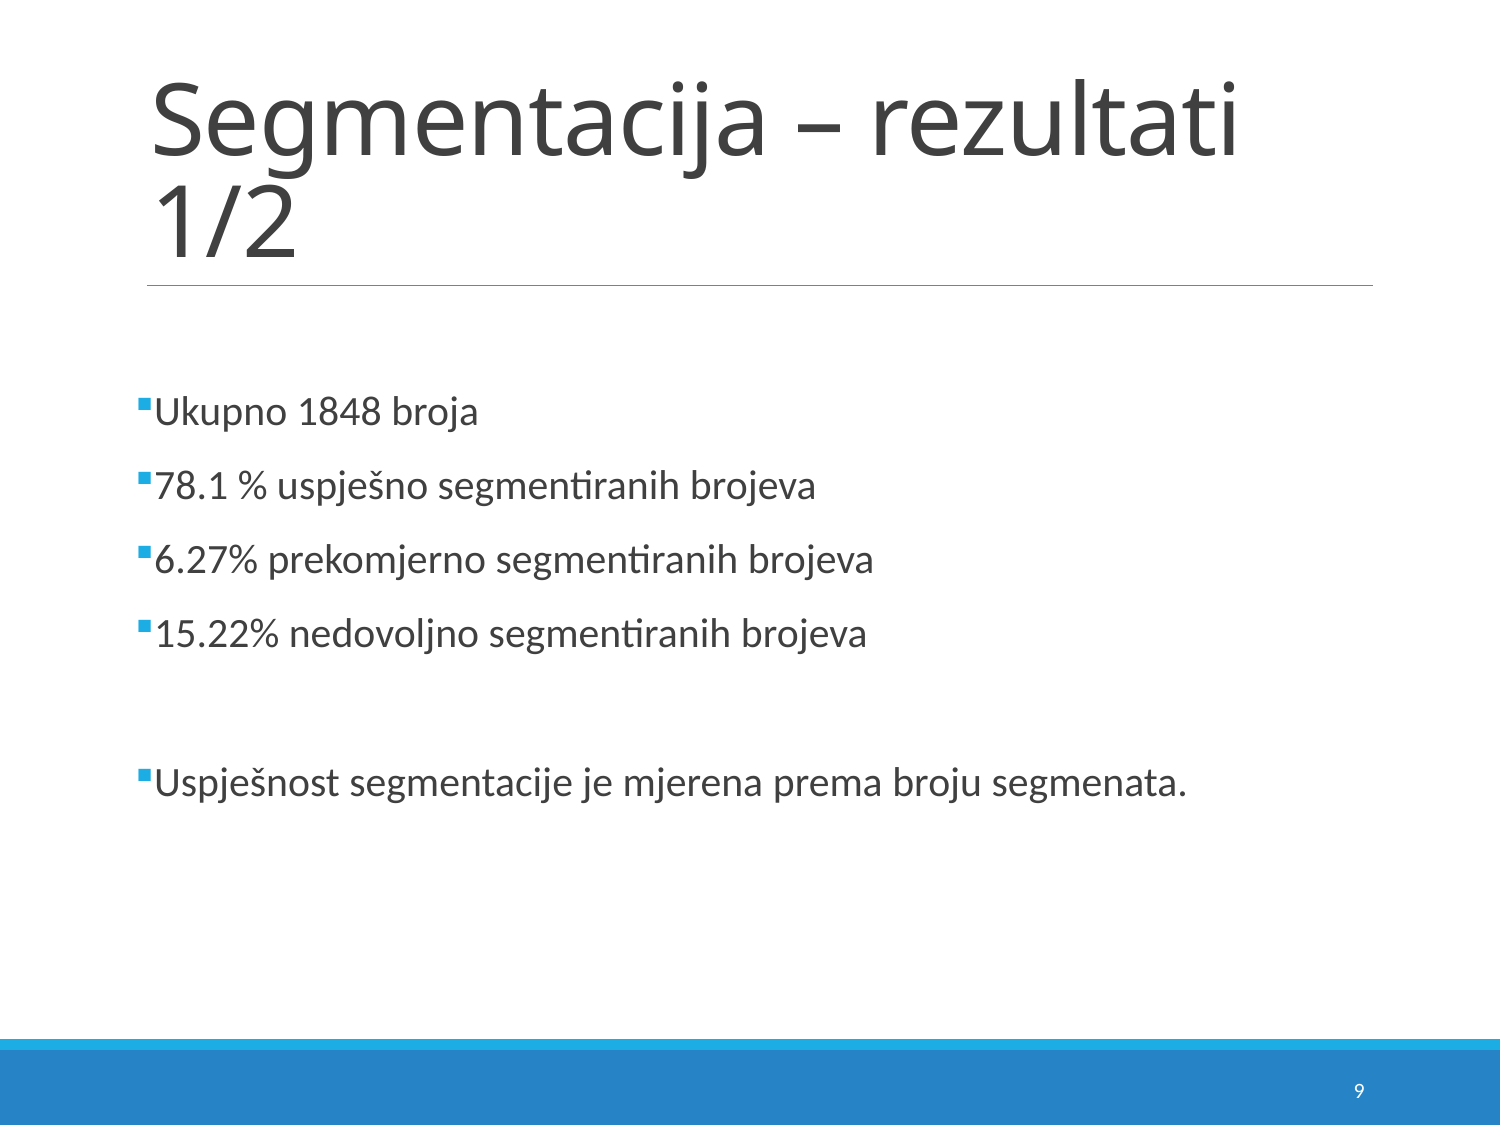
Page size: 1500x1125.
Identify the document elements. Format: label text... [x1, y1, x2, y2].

title Segmentacija – rezultati 1/2 [135, 47, 1373, 285]
list Ukupno 1848 broja 78.1 % uspješno segmentiranih brojeva 6.27% prekomjerno segmentiranih brojeva 15.22% nedovoljno segmentiranih brojeva Uspješnost segmentacije je mjerena prema broju segmenata. [135, 302, 1373, 963]
slide_number 9 [1218, 1059, 1380, 1120]
